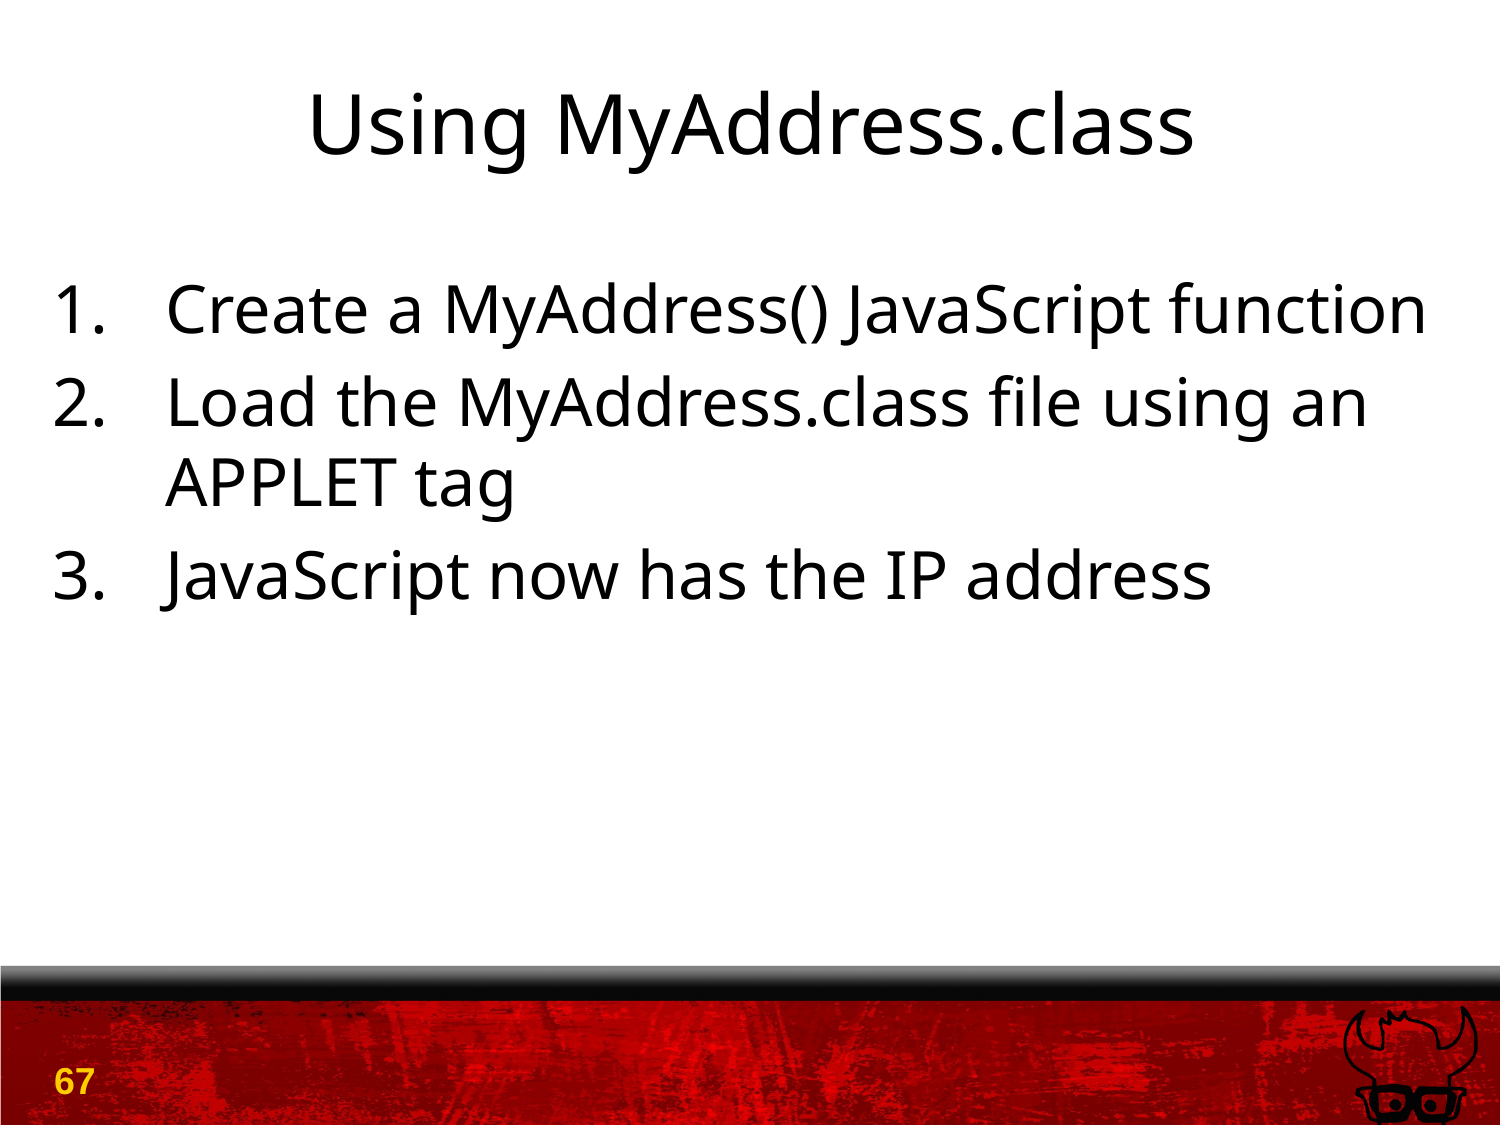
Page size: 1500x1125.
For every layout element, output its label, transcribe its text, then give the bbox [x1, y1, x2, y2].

picture [0, 282, 1500, 1125]
title Using MyAddress.class [35, 24, 1469, 219]
list Create a MyAddress() JavaScript function Load the MyAddress.class file using an APPLET tag JavaScript now has the IP address [37, 258, 1463, 1035]
